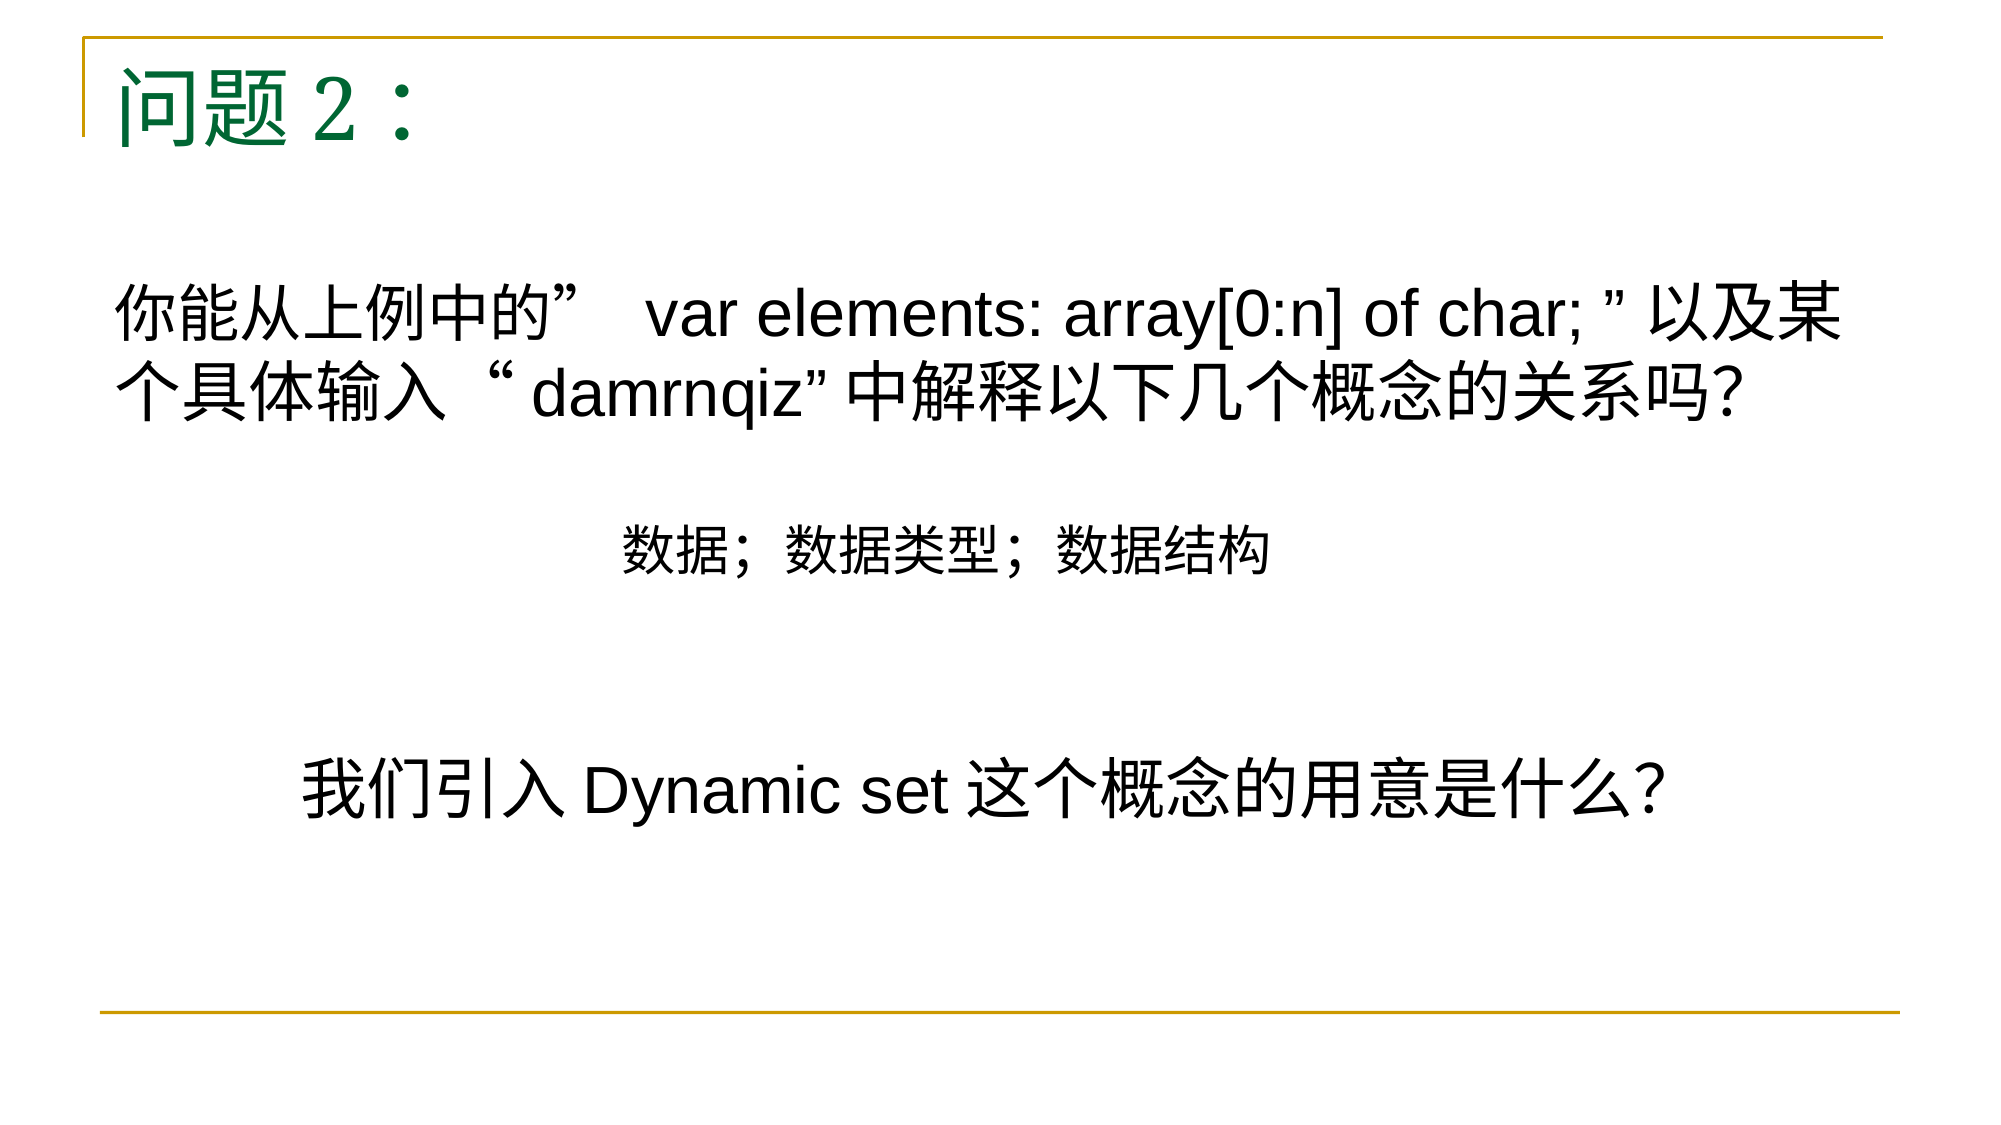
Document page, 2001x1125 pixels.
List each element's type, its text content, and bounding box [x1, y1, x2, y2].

list 你能从上例中的” var elements: array[0:n] of char; ”以及某个具体输入“damrnqiz”中解释以下几个概念的关系吗？ 数据；数据类型；数据结构 [99, 262, 1900, 1006]
title 问题2： [99, 45, 1900, 233]
text_box 我们引入Dynamic set这个概念的用意是什么？ [285, 739, 1715, 835]
